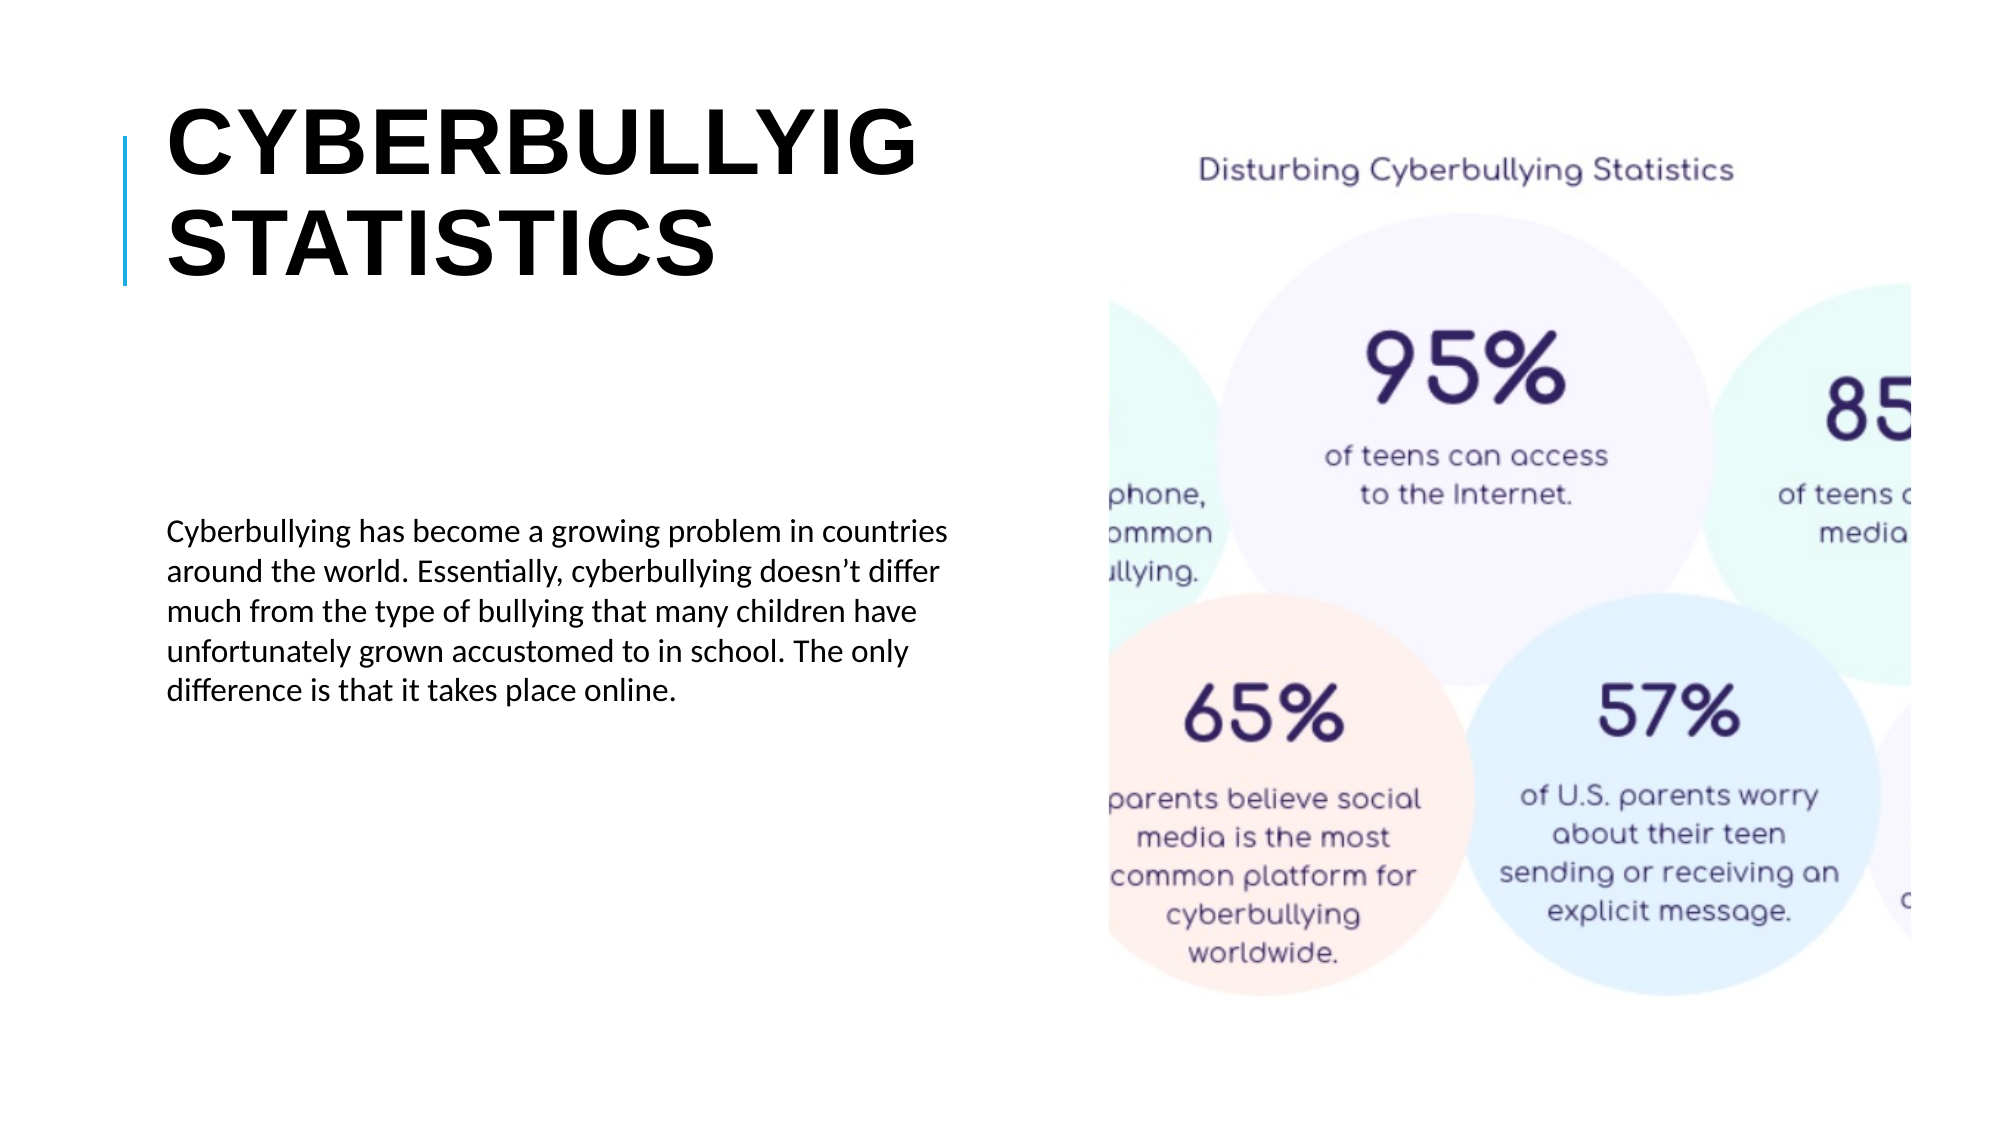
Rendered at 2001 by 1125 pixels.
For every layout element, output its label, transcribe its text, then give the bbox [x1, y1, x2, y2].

title CYBERBULLYIG STATISTICS [166, 83, 969, 304]
picture [1108, 83, 1912, 1087]
list Cyberbullying has become a growing problem in countries around the world. Essentially, cyberbullying doesn’t differ much from the type of bullying that many children have unfortunately grown accustomed to in school. The only difference is that it takes place online. [166, 501, 969, 733]
